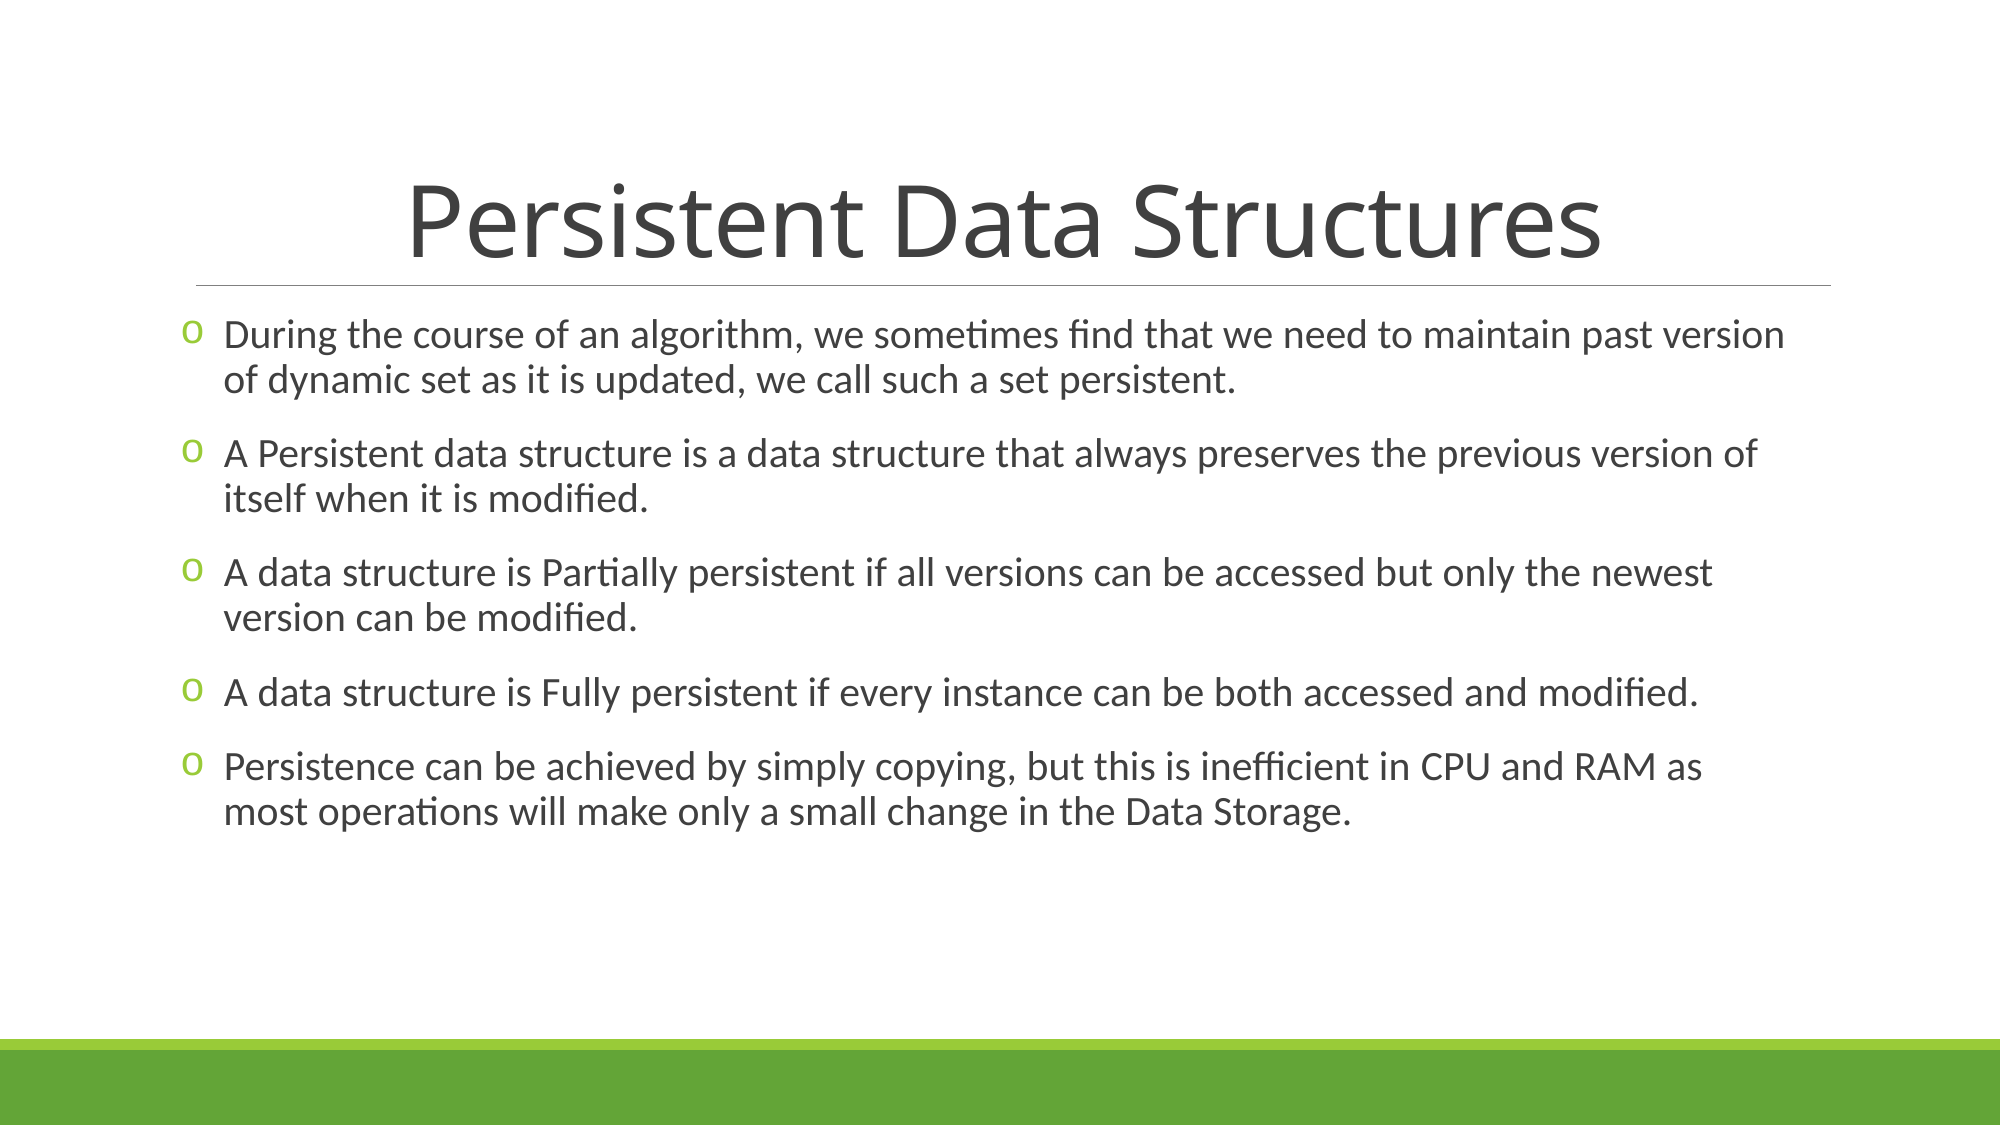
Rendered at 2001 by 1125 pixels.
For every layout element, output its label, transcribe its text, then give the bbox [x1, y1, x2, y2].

list During the course of an algorithm, we sometimes find that we need to maintain past version of dynamic set as it is updated, we call such a set persistent. A Persistent data structure is a data structure that always preserves the previous version of itself when it is modified. A data structure is Partially persistent if all versions can be accessed but only the newest version can be modified. A data structure is Fully persistent if every instance can be both accessed and modified. Persistence can be achieved by simply copying, but this is inefficient in CPU and RAM as most operations will make only a small change in the Data Storage. [180, 304, 1830, 965]
title Persistent Data Structures [180, 47, 1830, 285]
